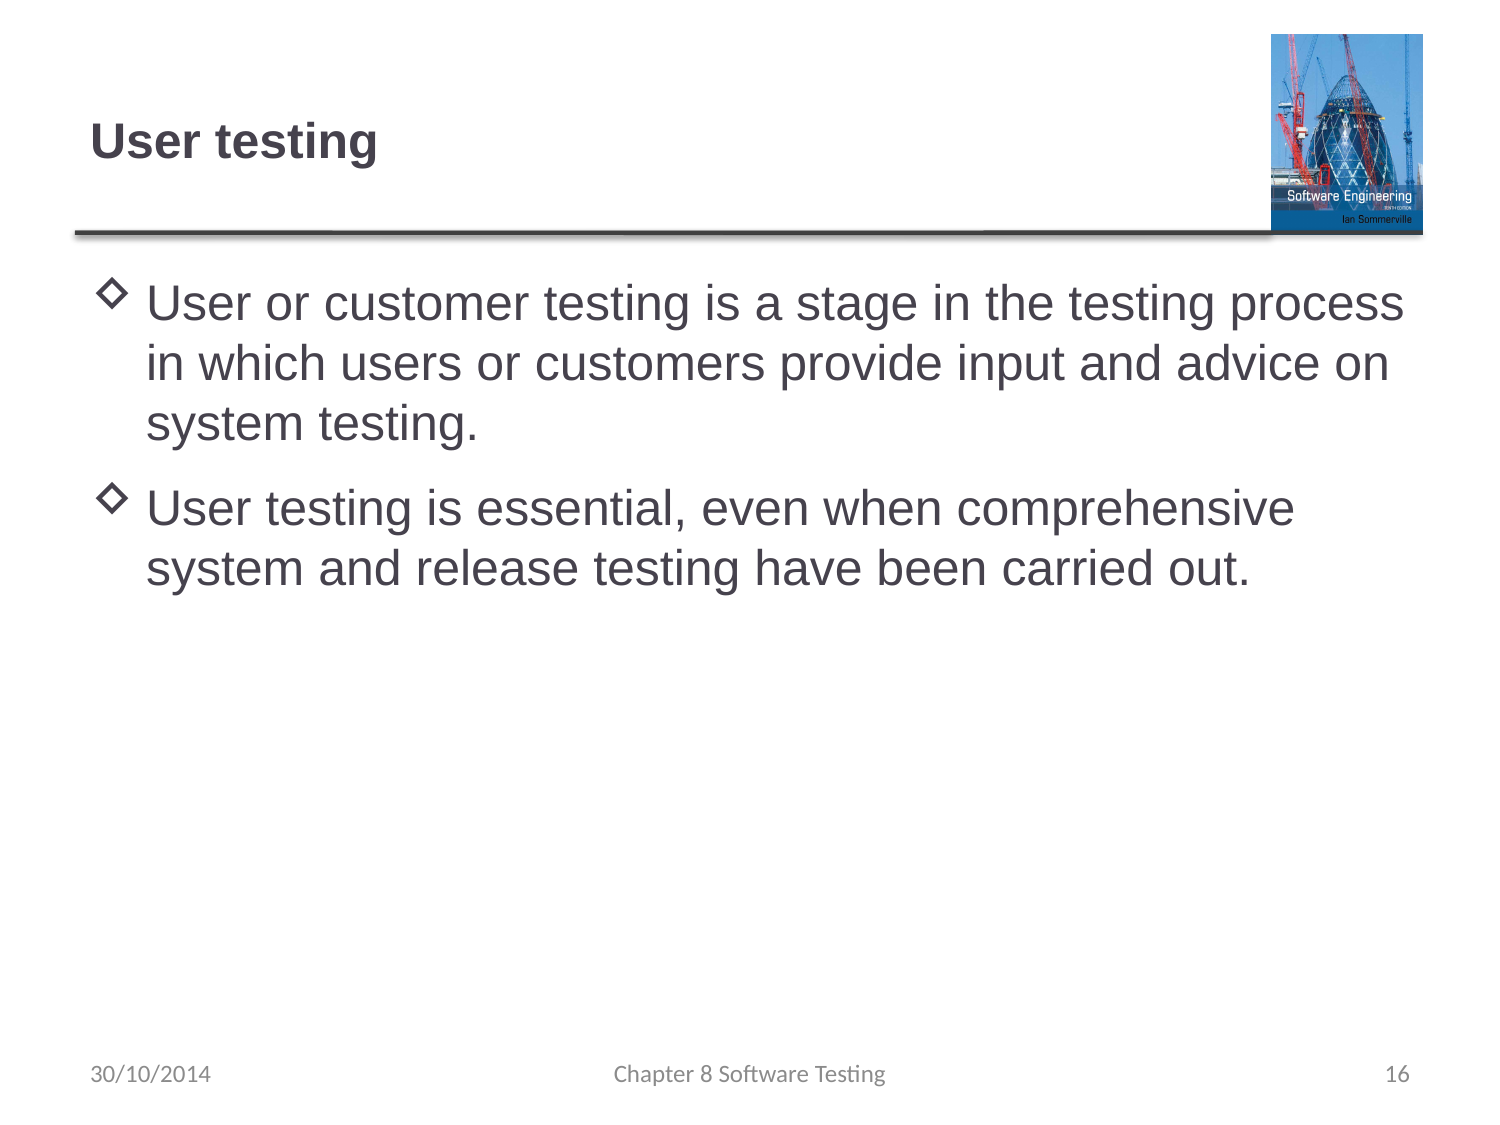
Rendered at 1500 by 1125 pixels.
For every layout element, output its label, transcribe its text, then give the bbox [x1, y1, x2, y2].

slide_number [75, 1042, 425, 1103]
slide_number 16 [1074, 1042, 1425, 1103]
picture [1271, 34, 1423, 230]
list User or customer testing is a stage in the testing process in which users or customers provide input and advice on system testing. User testing is essential, even when comprehensive system and release testing have been carried out. [75, 262, 1425, 1005]
title User testing [74, 44, 1272, 233]
footer Chapter 8 Software Testing [512, 1042, 988, 1103]
